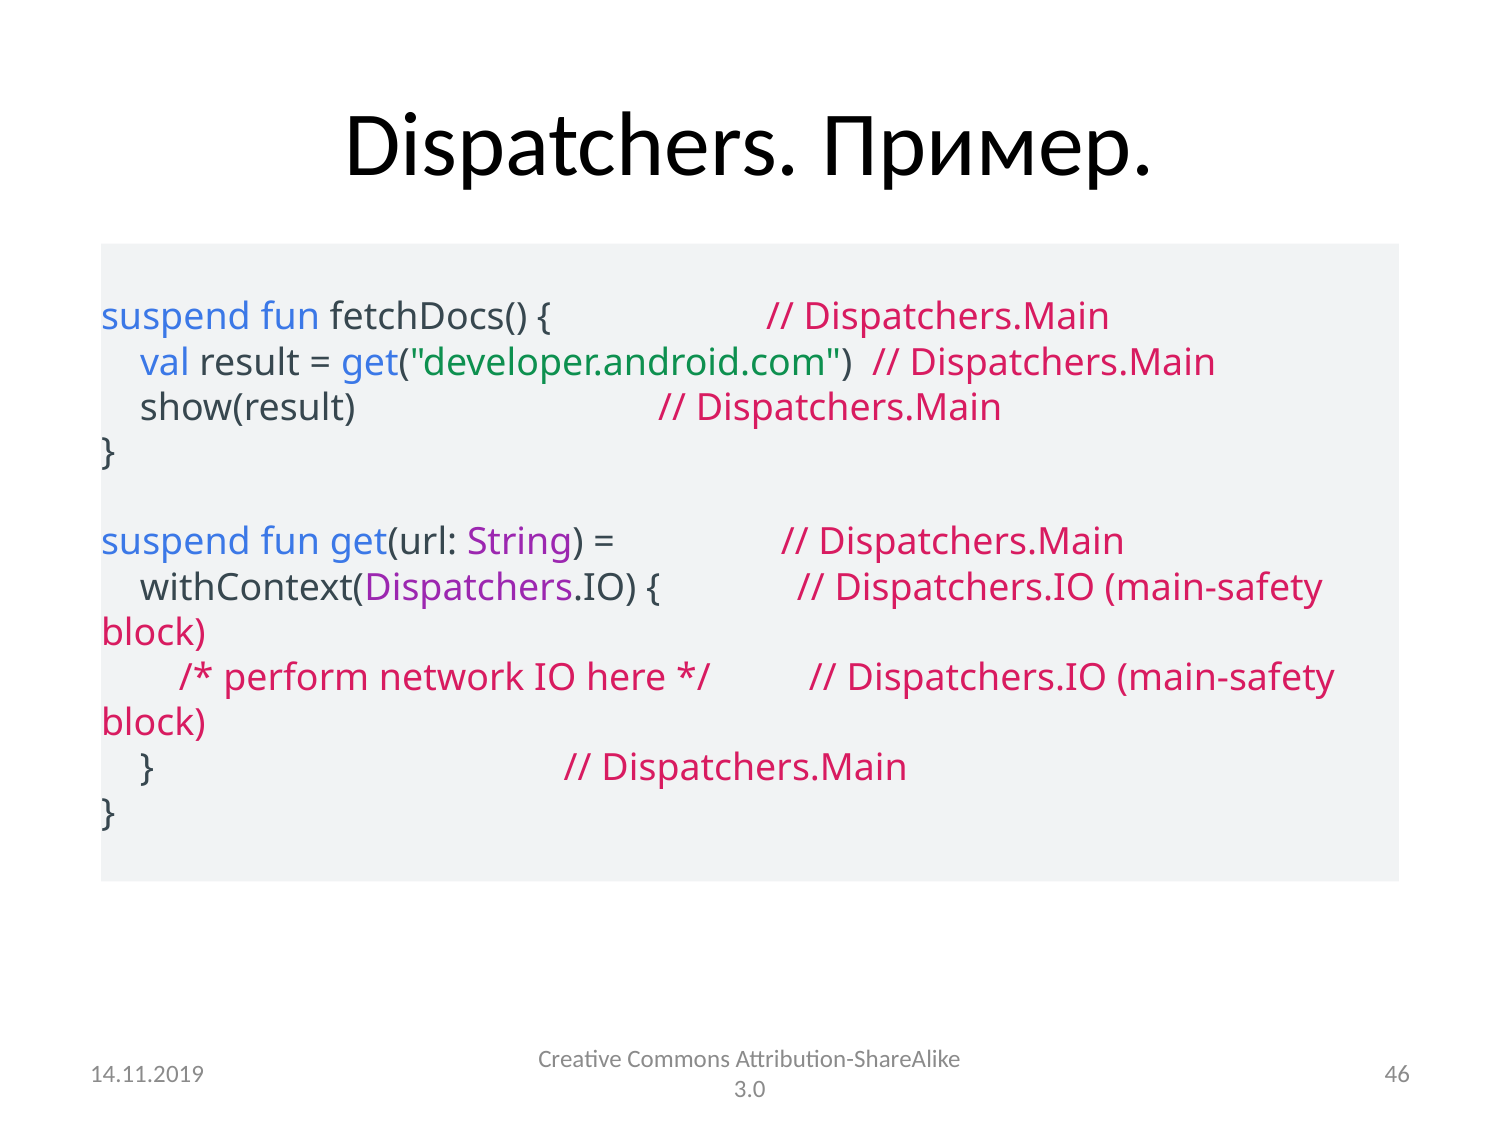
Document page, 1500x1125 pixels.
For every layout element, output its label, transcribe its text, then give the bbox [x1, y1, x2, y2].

slide_number 46 [1074, 1042, 1425, 1103]
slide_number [75, 1042, 425, 1103]
list suspend fun fetchDocs() { // Dispatchers.Main val result = get("developer.android.com") // Dispatchers.Main show(result) // Dispatchers.Main } suspend fun get(url: String) = // Dispatchers.Main withContext(Dispatchers.IO) { // Dispatchers.IO (main-safety block) /* perform network IO here */ // Dispatchers.IO (main-safety block) } // Dispatchers.Main } [100, 243, 1400, 882]
title Dispatchers. Пример. [74, 44, 1426, 233]
footer Creative Commons Attribution-ShareAlike 3.0 [512, 1042, 988, 1103]
